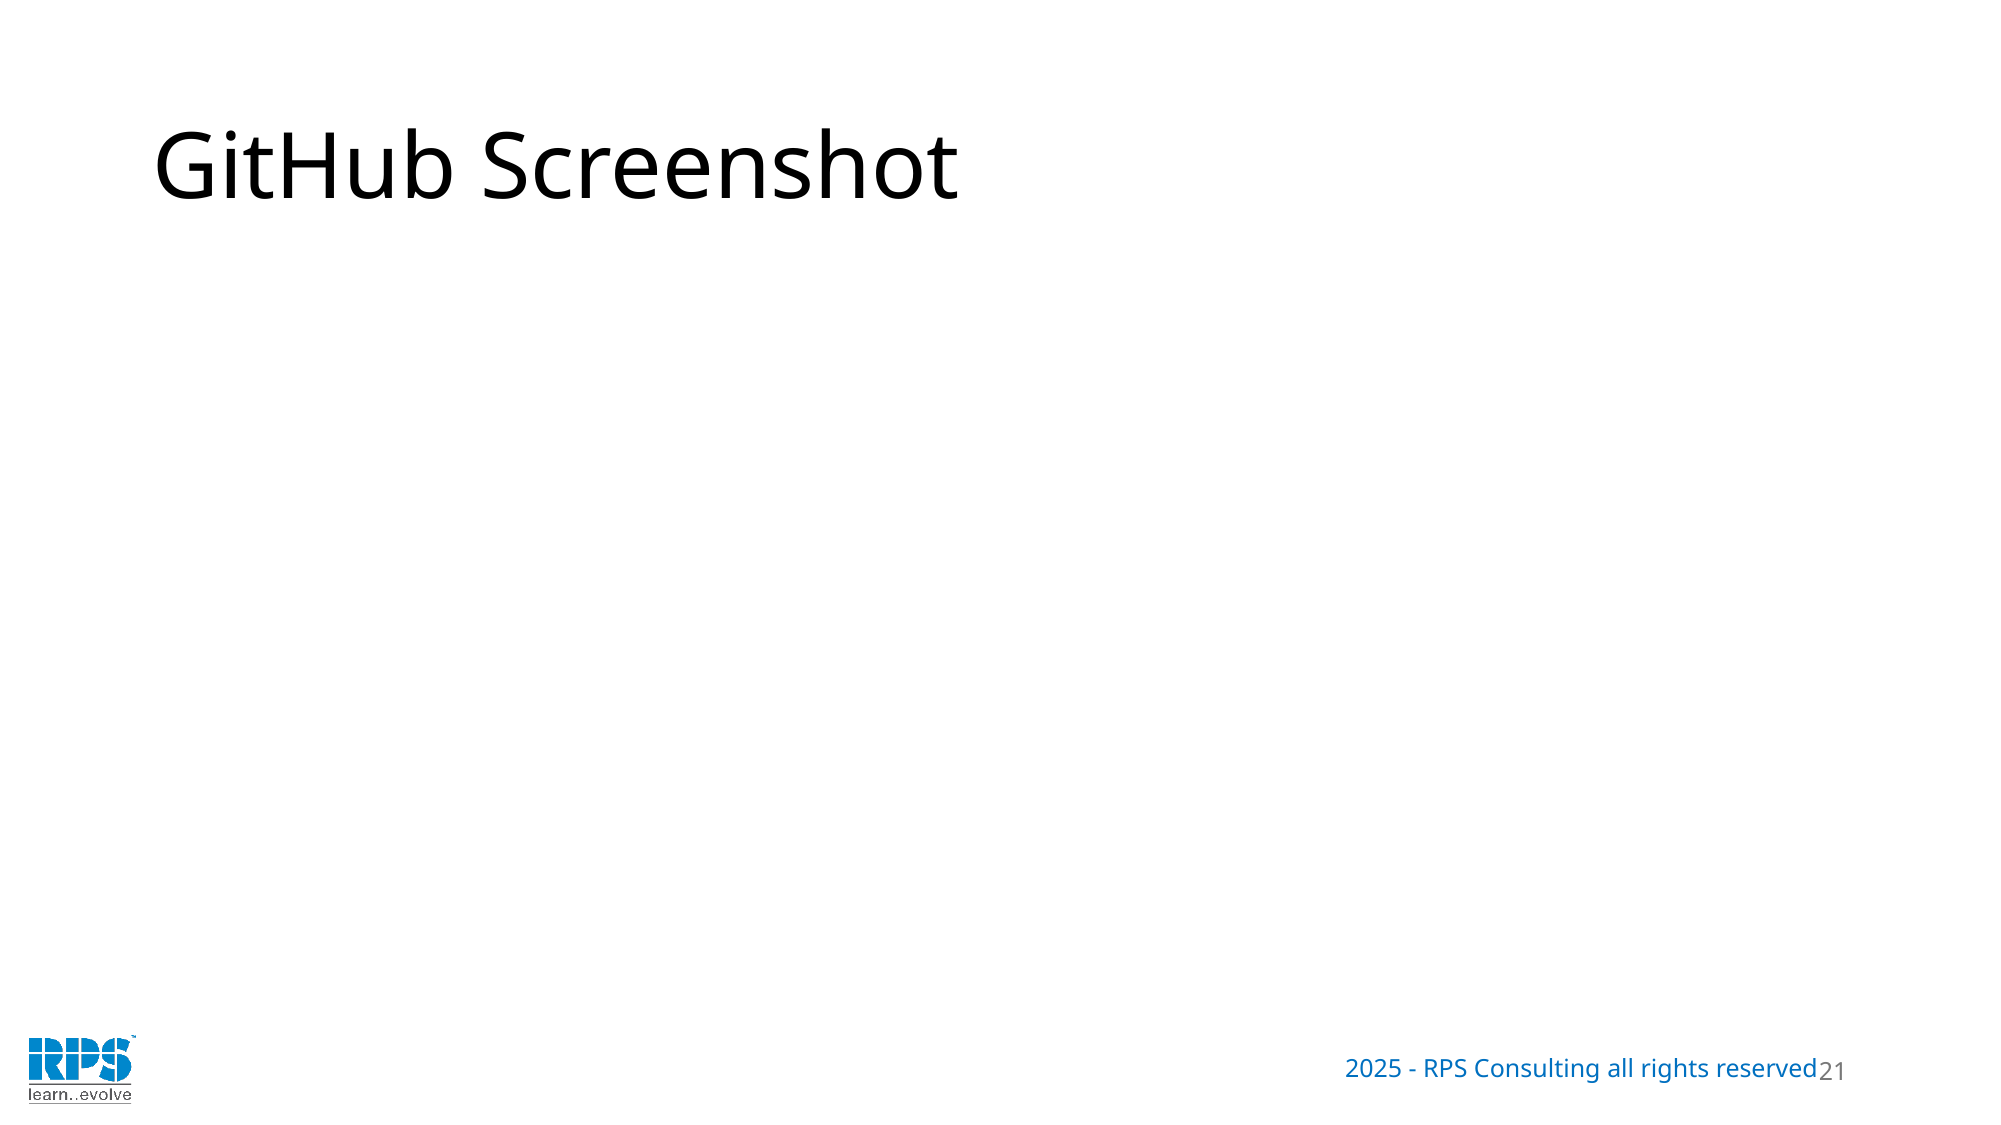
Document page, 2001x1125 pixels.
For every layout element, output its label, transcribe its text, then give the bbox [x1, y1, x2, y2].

picture [28, 1034, 137, 1105]
slide_number 21 [1412, 1042, 1863, 1103]
title GitHub Screenshot [137, 59, 1863, 278]
footer 2025 - RPS Consulting all rights reserved​ [1237, 1038, 1913, 1098]
